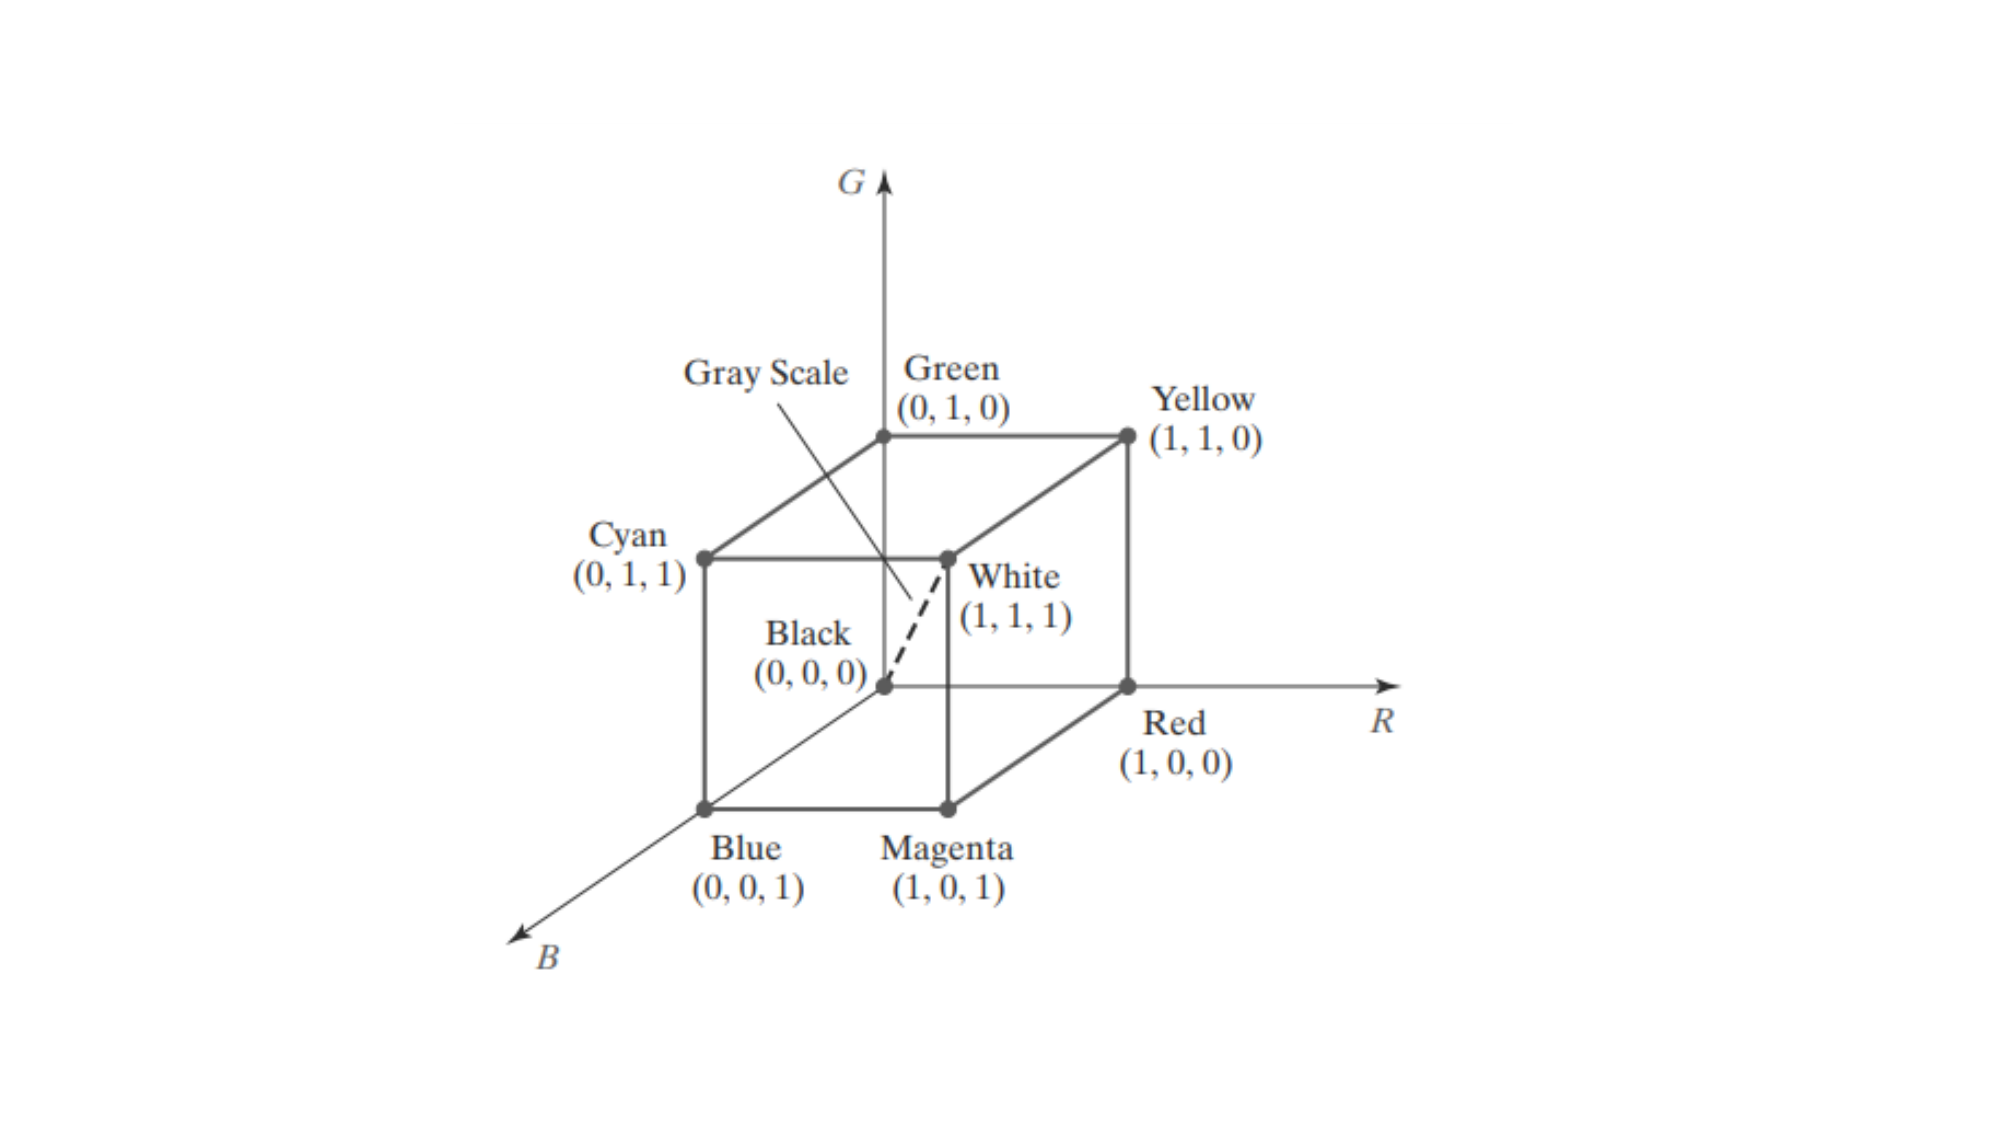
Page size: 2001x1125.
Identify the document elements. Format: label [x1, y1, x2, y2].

list [454, 122, 1513, 1066]
